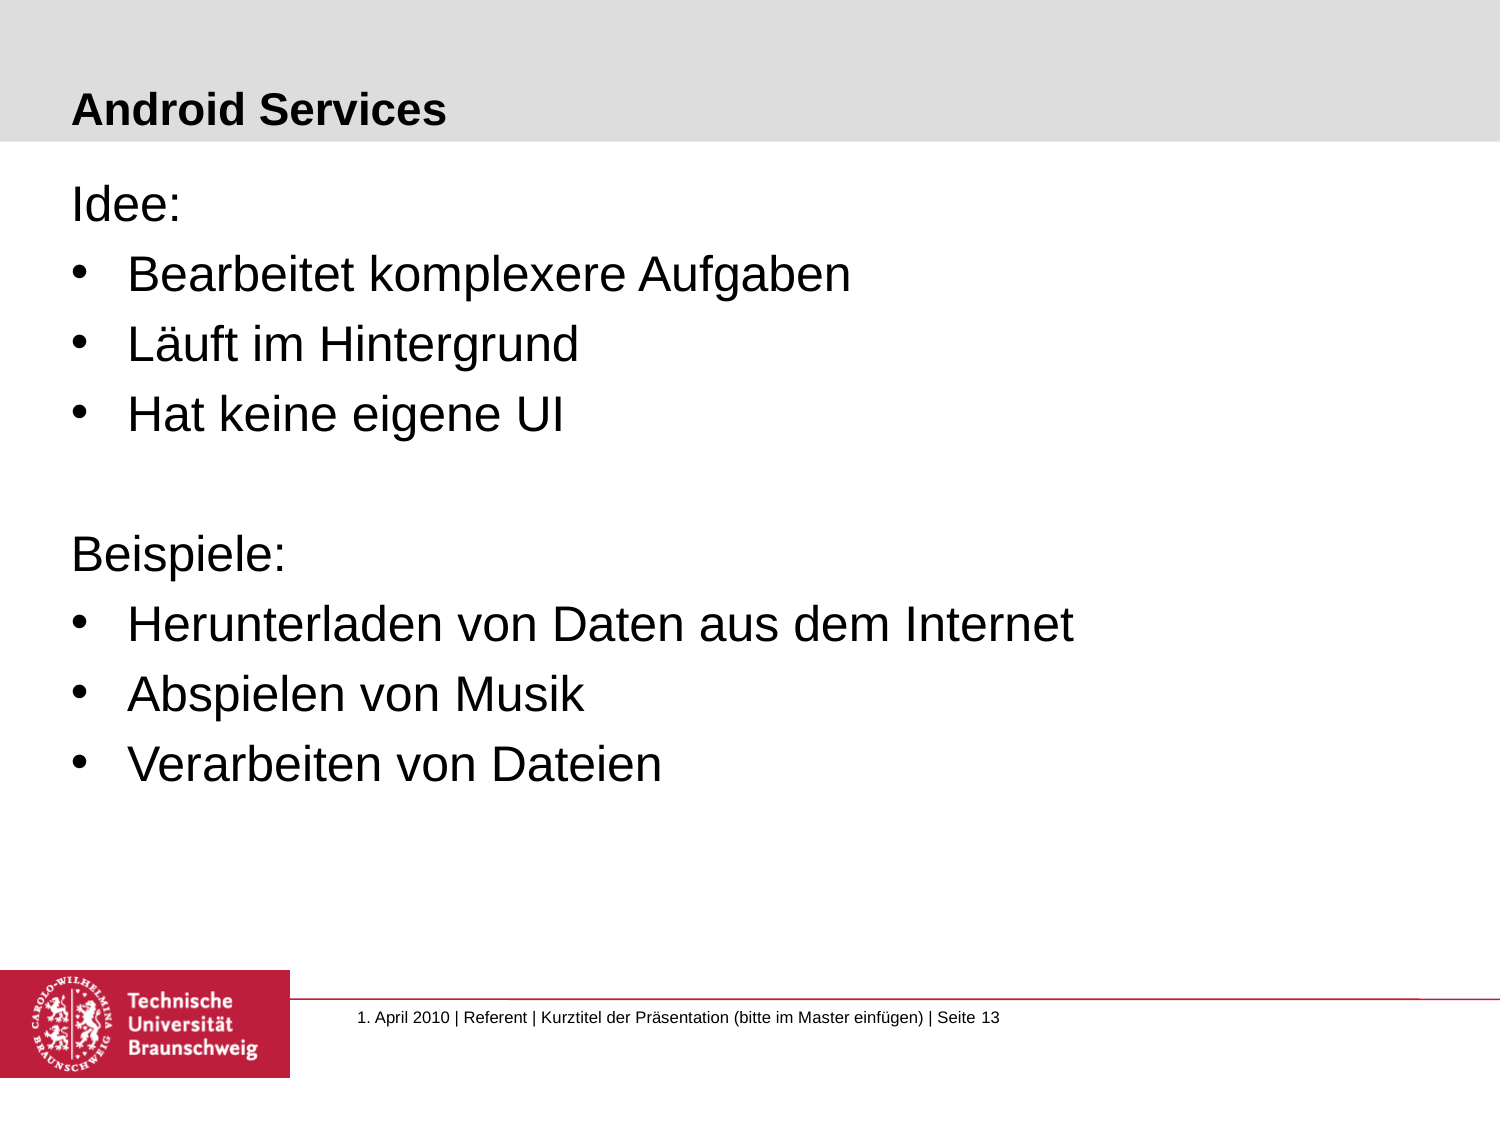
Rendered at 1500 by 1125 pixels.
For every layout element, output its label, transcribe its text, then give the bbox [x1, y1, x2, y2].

title Android Services [70, 17, 1445, 135]
picture [0, 970, 290, 1078]
list Idee: Bearbeitet komplexere Aufgaben Läuft im Hintergrund Hat keine eigene UI Beispiele: Herunterladen von Daten aus dem Internet Abspielen von Musik Verarbeiten von Dateien [70, 170, 1445, 955]
